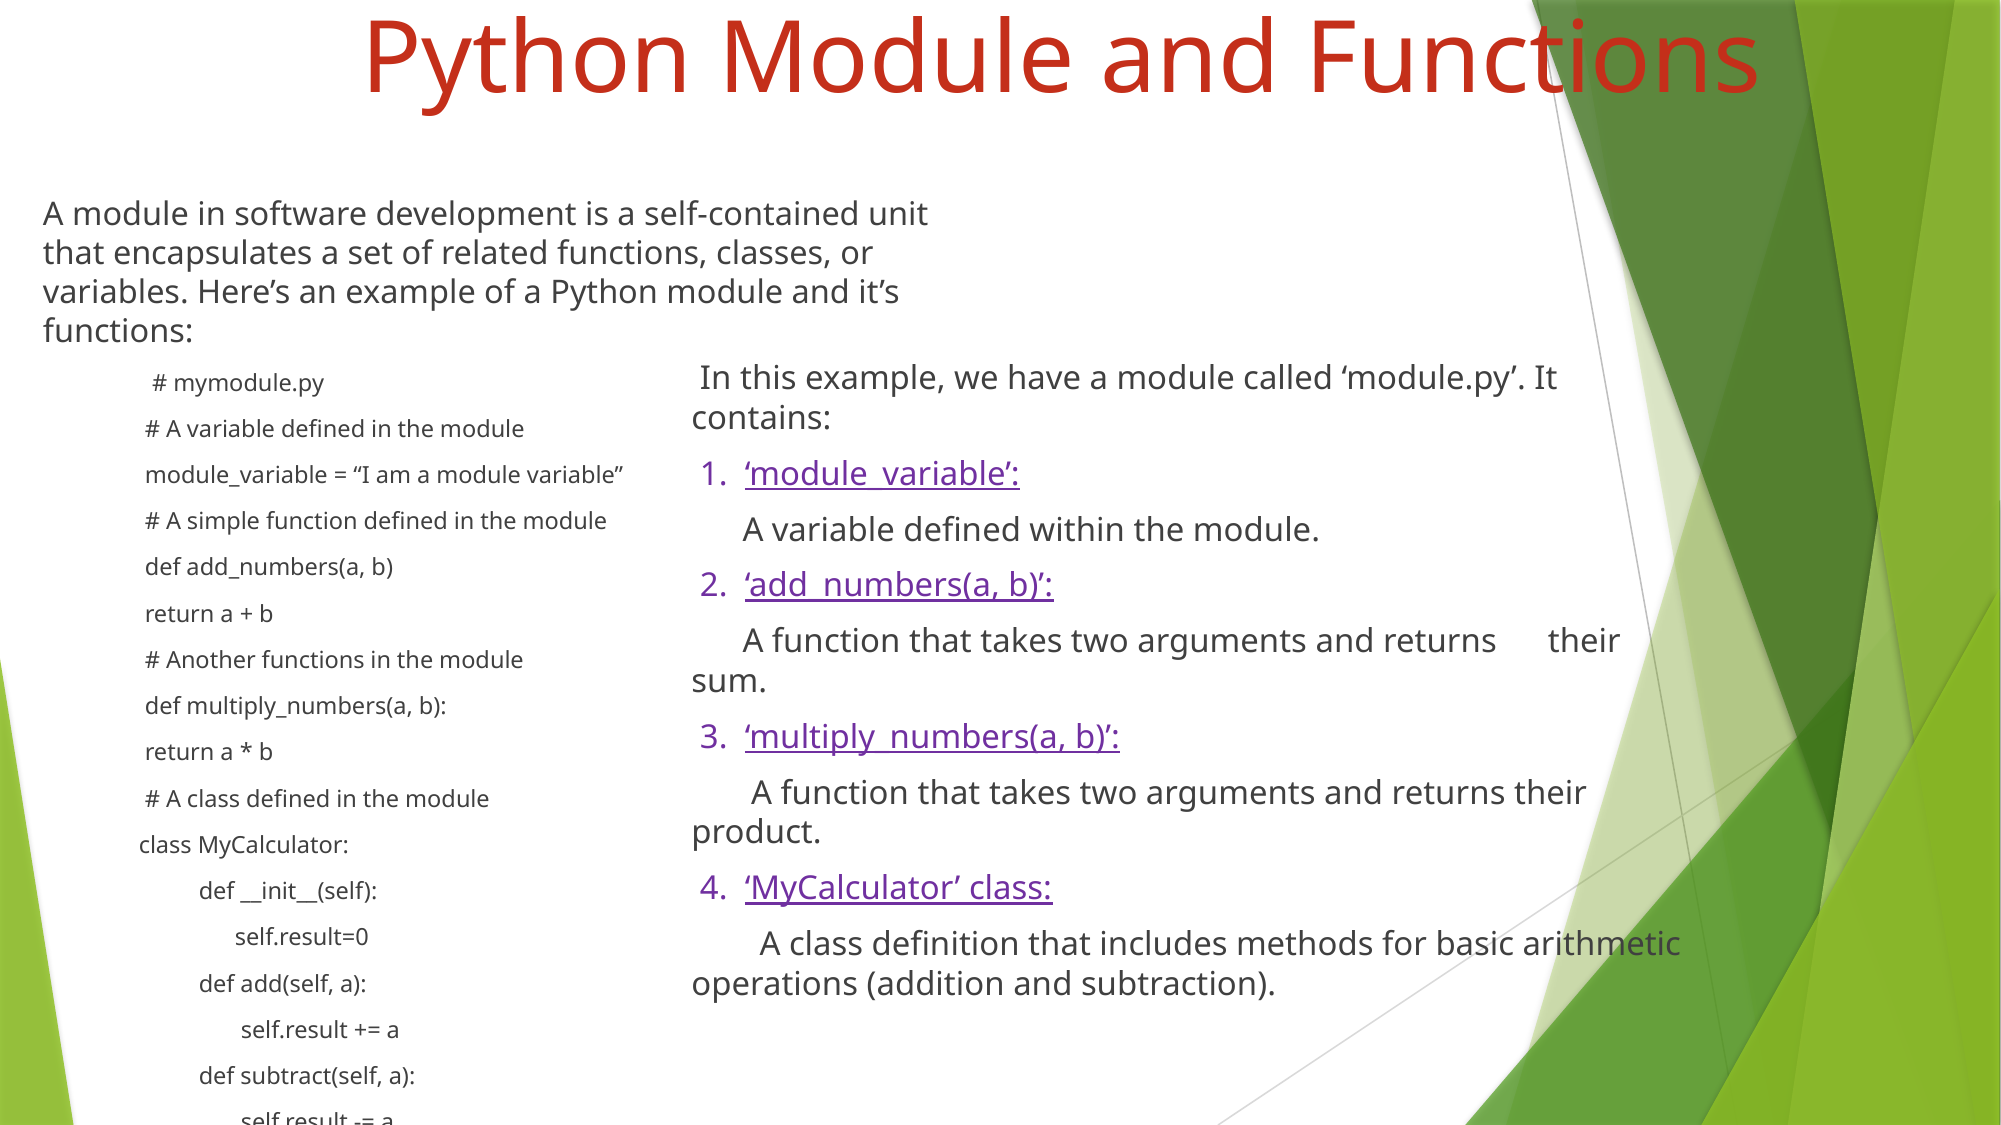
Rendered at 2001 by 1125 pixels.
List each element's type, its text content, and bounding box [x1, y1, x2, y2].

list In this example, we have a module called ‘module.py’. It contains: 1. ‘module_variable’: A variable defined within the module. 2. ‘add_numbers(a, b)’: A function that takes two arguments and returns their sum. 3. ‘multiply_numbers(a, b)’: A function that takes two arguments and returns their product. 4. ‘MyCalculator’ class: A class definition that includes methods for basic arithmetic operations (addition and subtraction). [676, 349, 1710, 1066]
list A module in software development is a self-contained unit that encapsulates a set of related functions, classes, or variables. Here’s an example of a Python module and it’s functions: # mymodule.py # A variable defined in the module module_variable = “I am a module variable” # A simple function defined in the module def add_numbers(a, b) return a + b # Another functions in the module def multiply_numbers(a, b): return a * b # A class defined in the module class MyCalculator: def __init__(self): self.result=0 def add(self, a): self.result += a def subtract(self, a): self.result -= a [27, 185, 1000, 1125]
title Python Module and Functions [345, 0, 1849, 186]
